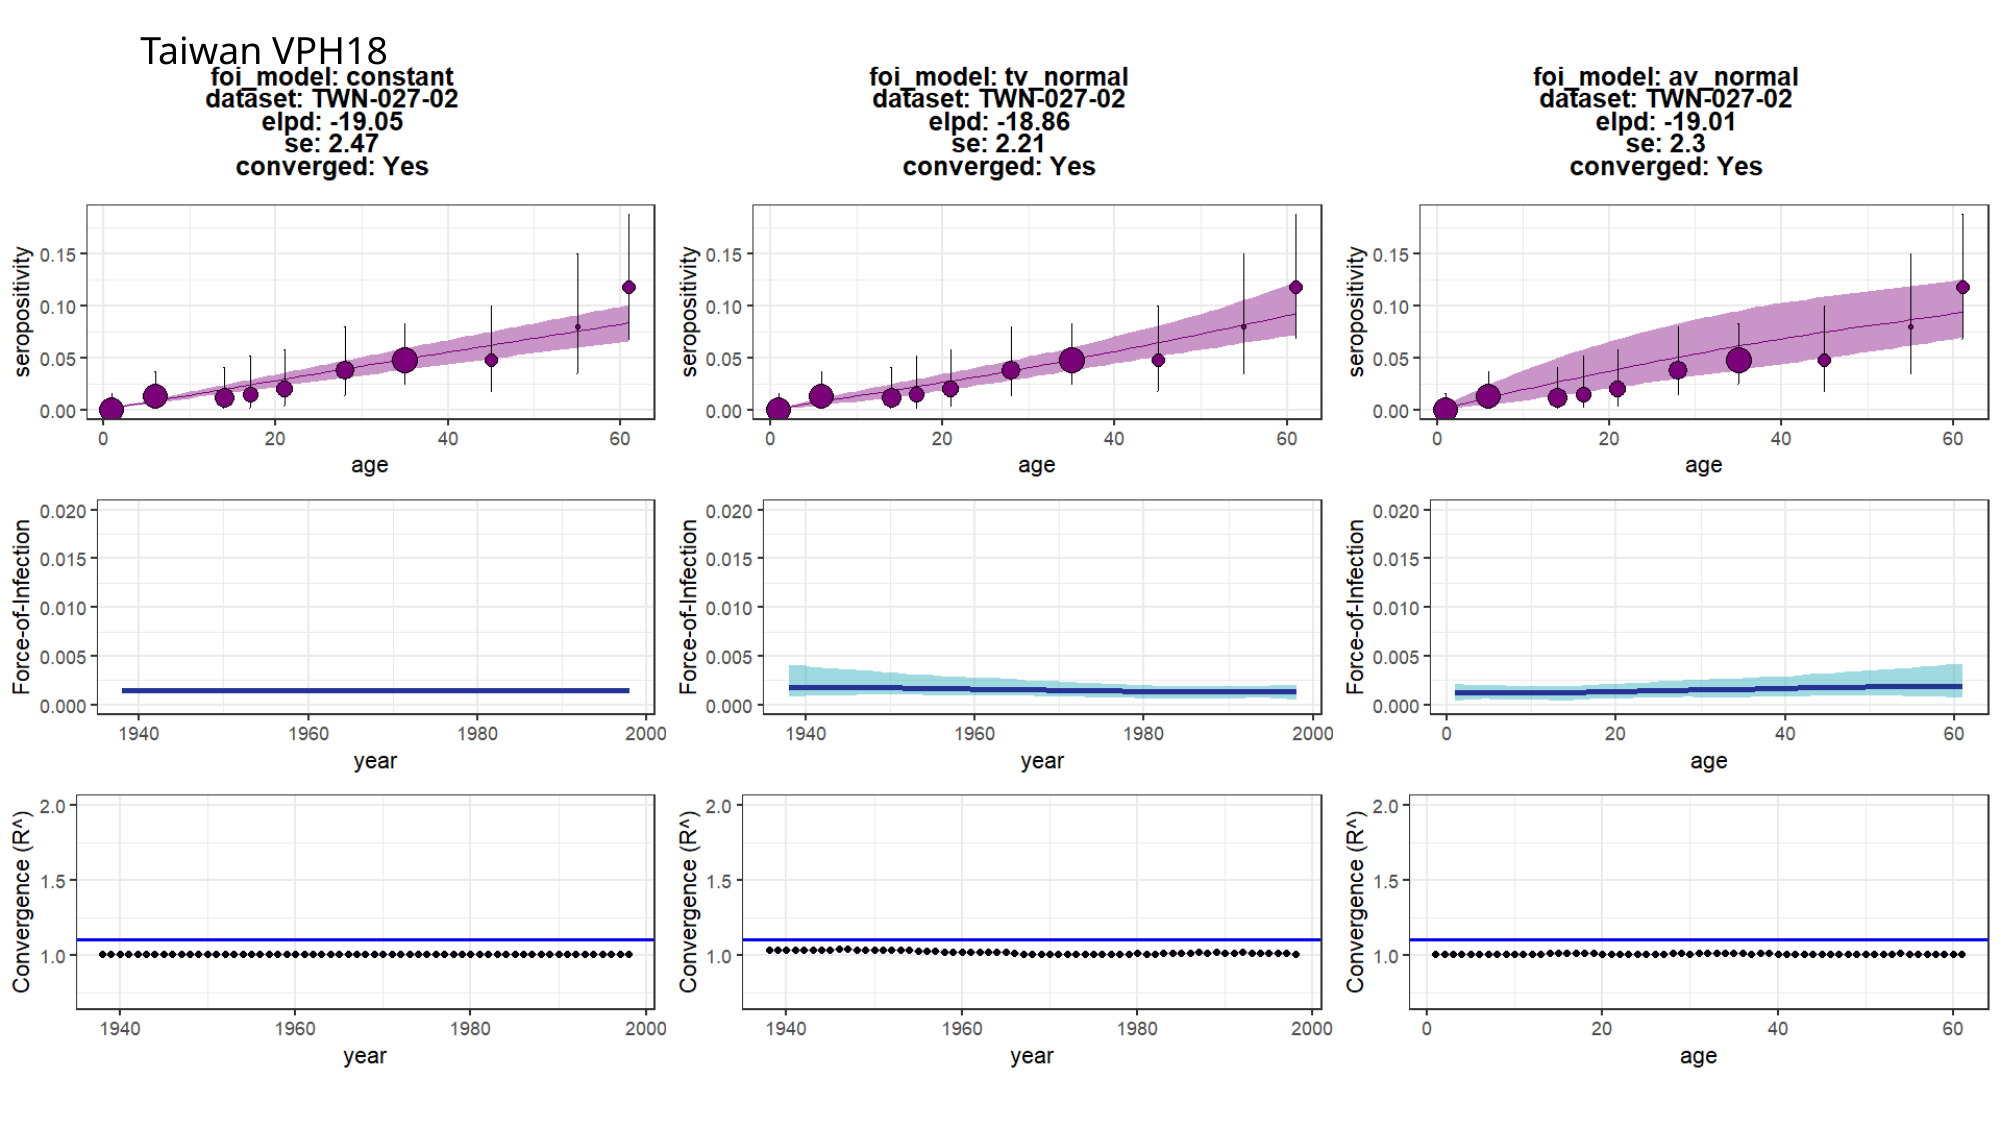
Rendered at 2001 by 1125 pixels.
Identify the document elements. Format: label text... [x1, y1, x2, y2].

picture [0, 45, 2000, 1080]
text_box Taiwan VPH18 [125, 19, 783, 45]
